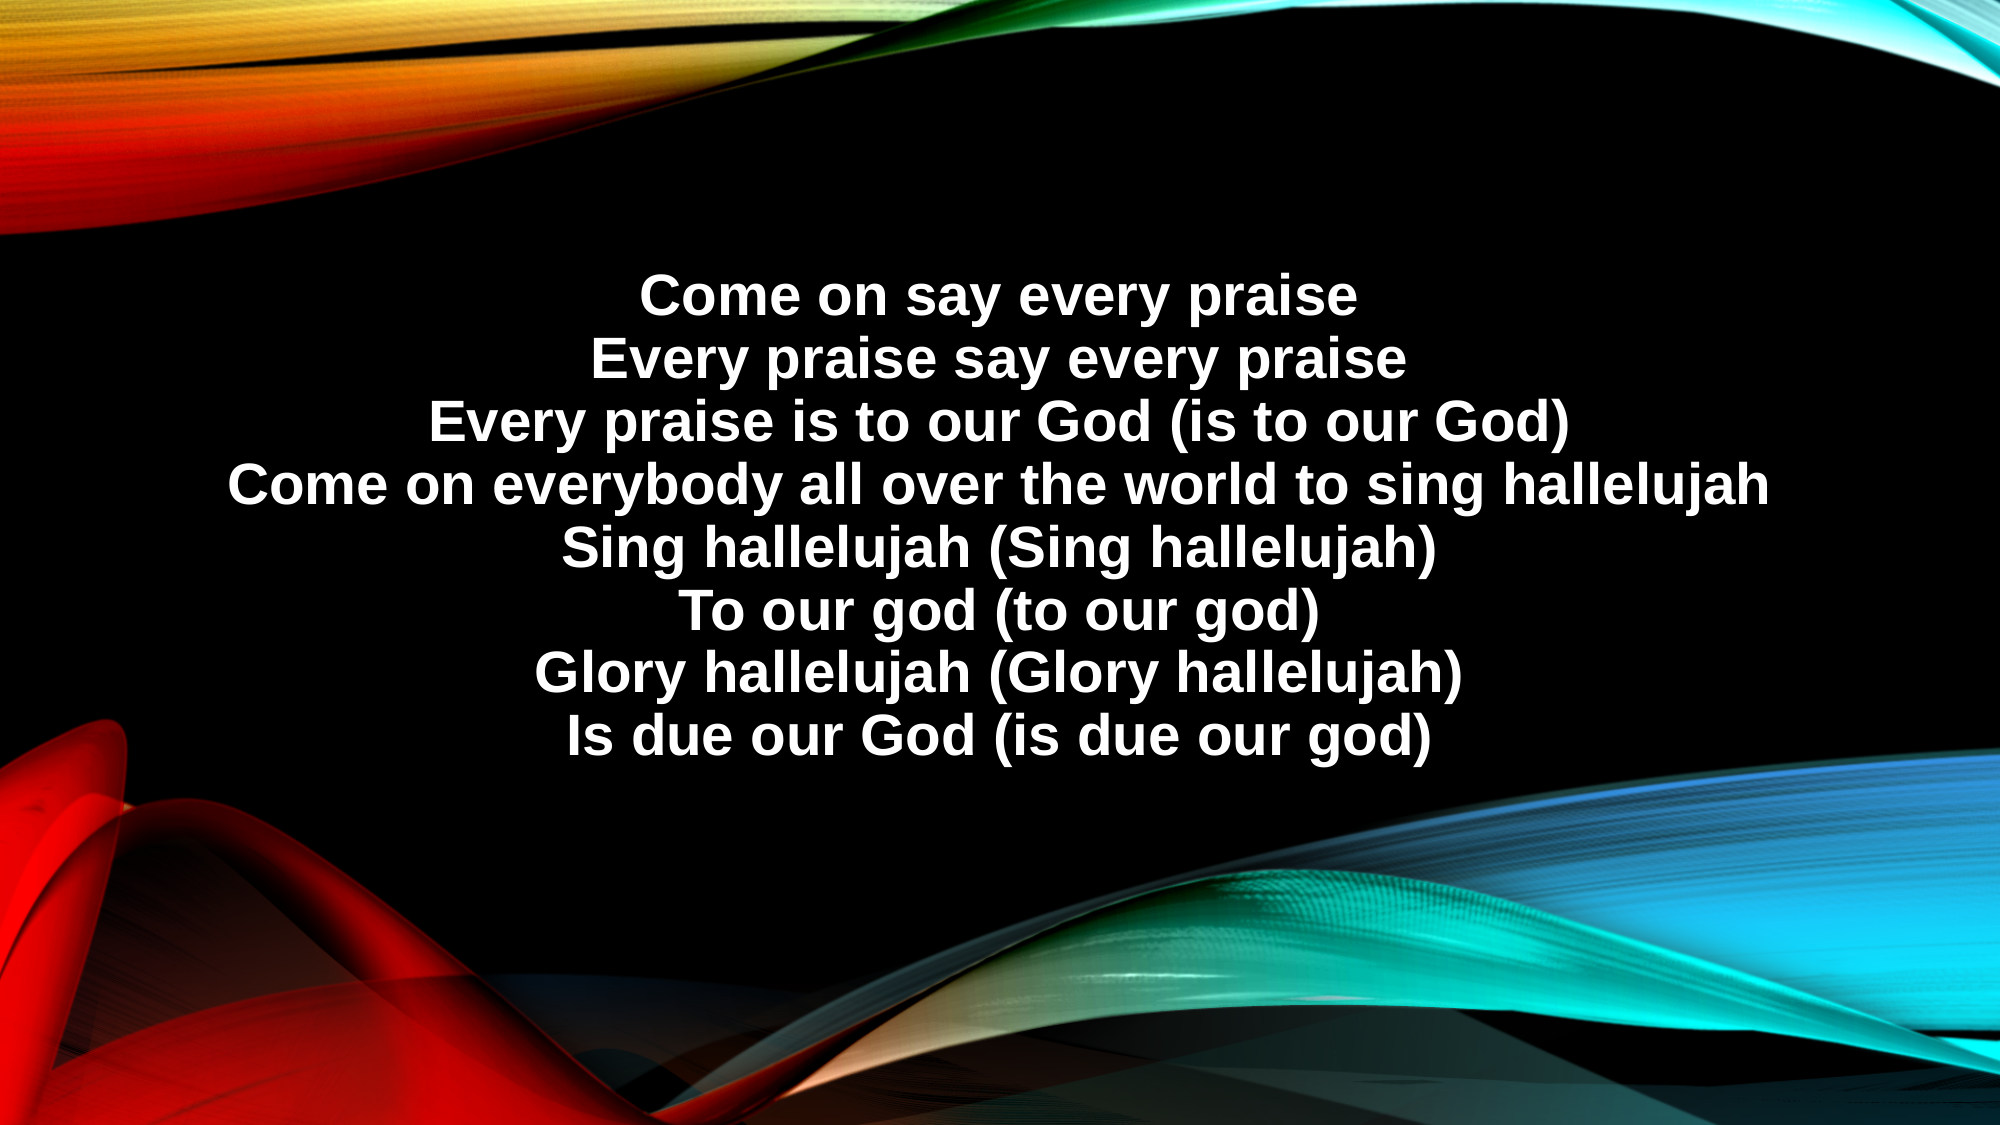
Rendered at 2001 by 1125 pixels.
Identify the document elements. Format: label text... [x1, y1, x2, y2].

subtitle Come on say every praise Every praise say every praise Every praise is to our God (is to our God) Come on everybody all over the world to sing hallelujah Sing hallelujah (Sing hallelujah) To our god (to our god) Glory hallelujah (Glory hallelujah) Is due our God (is due our god) [0, 0, 2000, 1125]
